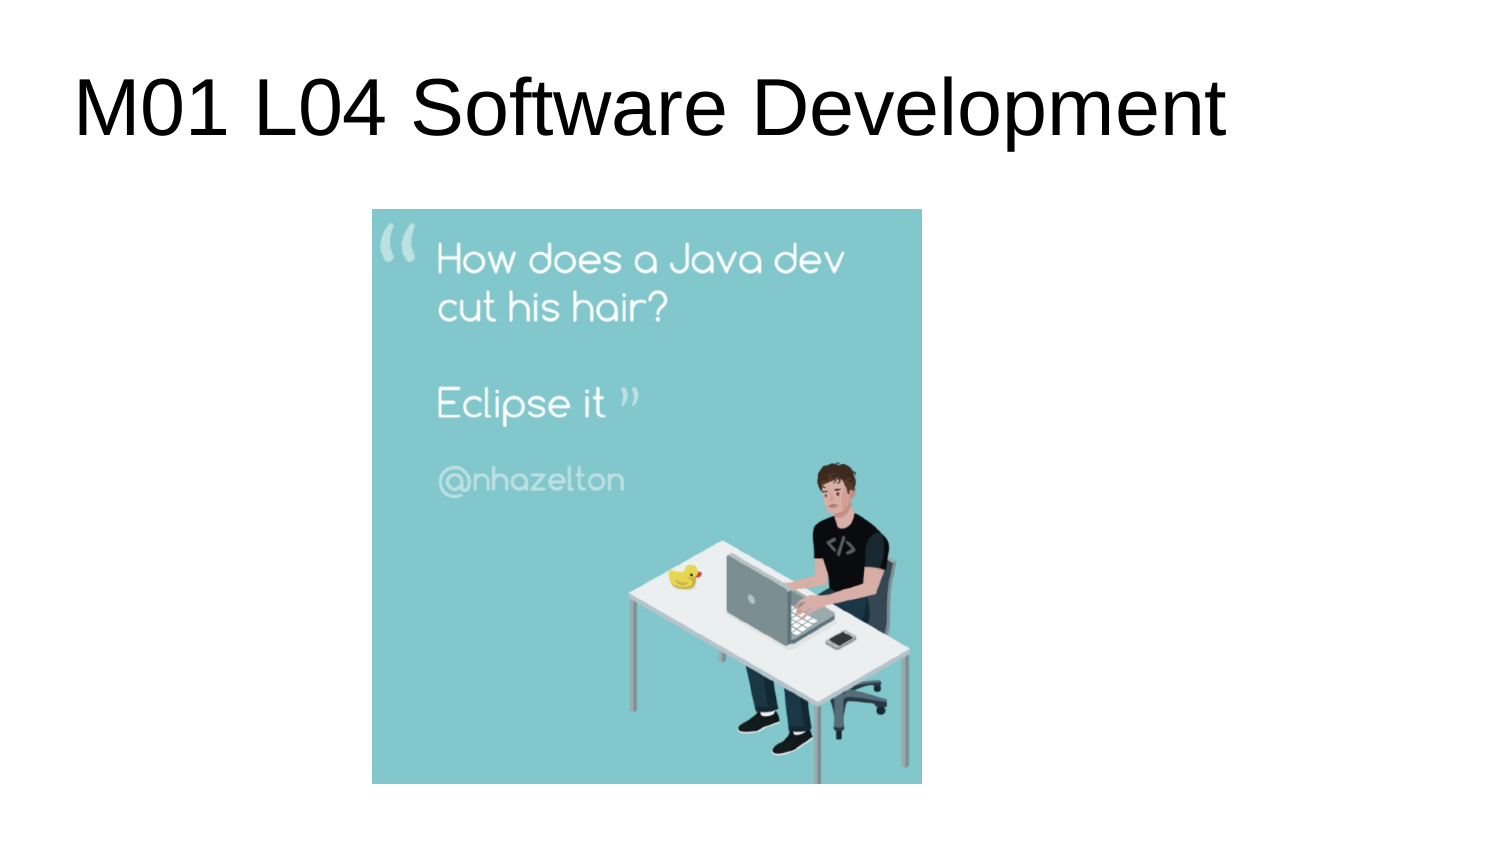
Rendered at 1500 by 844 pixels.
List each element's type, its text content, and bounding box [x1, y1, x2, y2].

title M01 L04 Software Development [58, 35, 1422, 167]
picture [372, 209, 922, 784]
